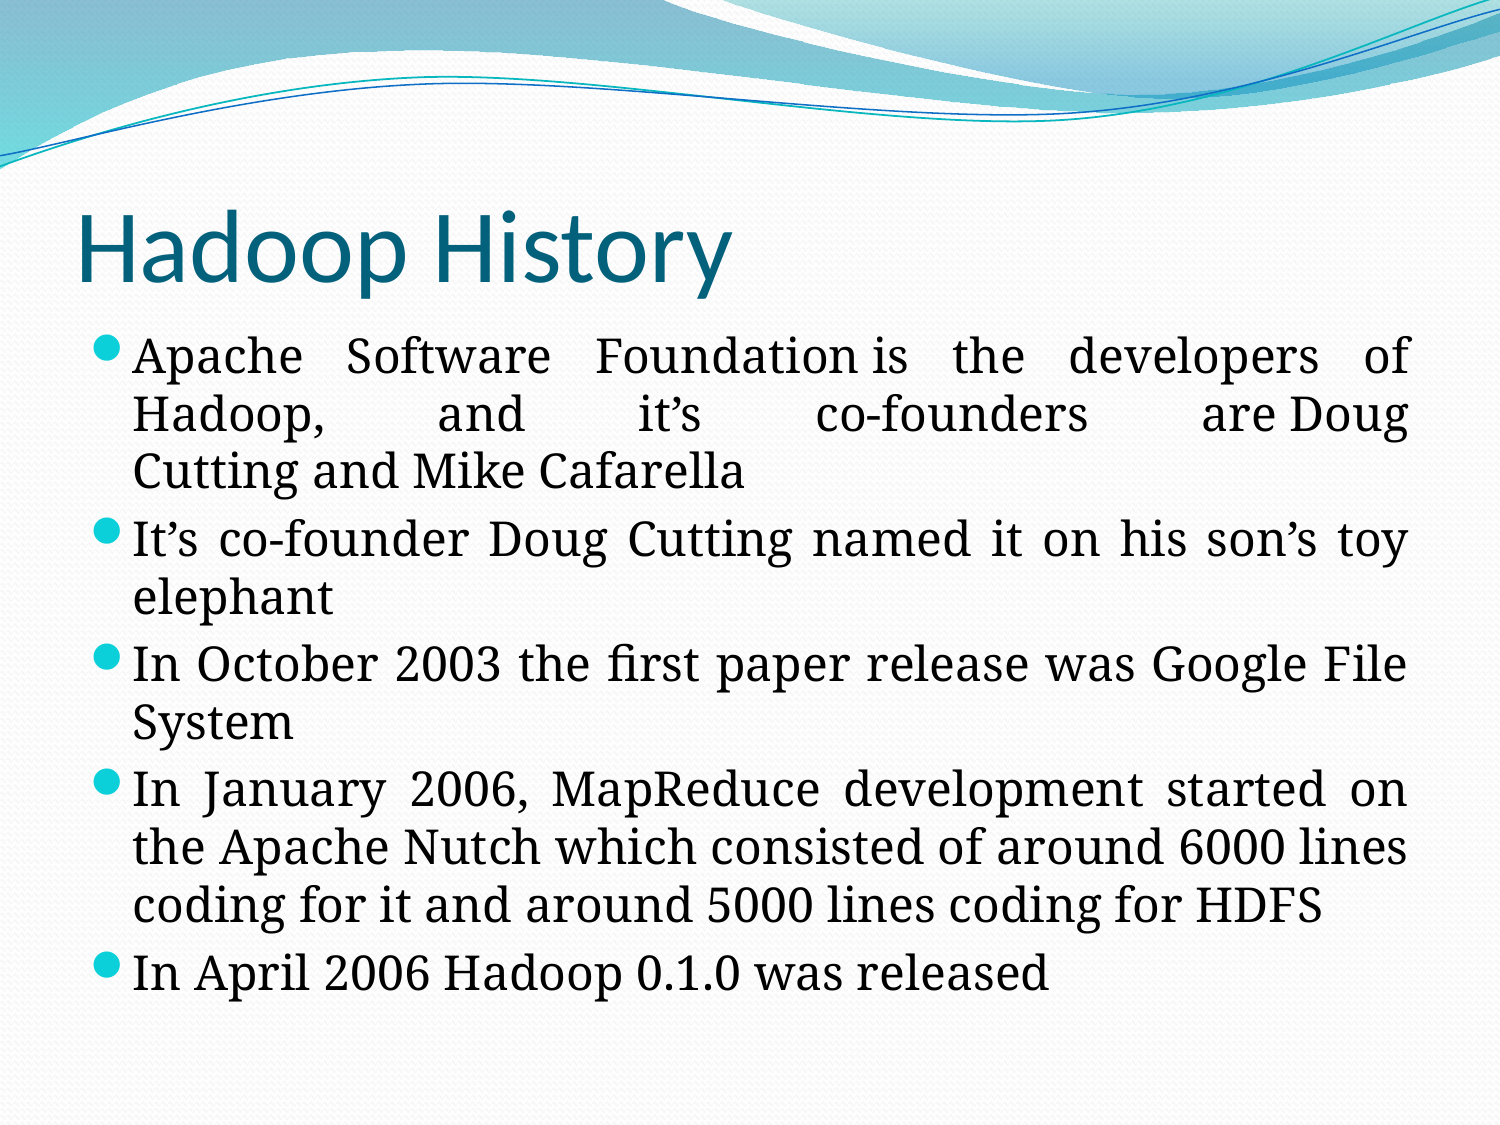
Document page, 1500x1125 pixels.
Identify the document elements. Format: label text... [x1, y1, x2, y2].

list Apache Software Foundation is the developers of Hadoop, and it’s co-founders are Doug Cutting and Mike Cafarella It’s co-founder Doug Cutting named it on his son’s toy elephant In October 2003 the first paper release was Google File System In January 2006, MapReduce development started on the Apache Nutch which consisted of around 6000 lines coding for it and around 5000 lines coding for HDFS In April 2006 Hadoop 0.1.0 was released [75, 317, 1425, 1063]
title Hadoop History [75, 115, 1425, 303]
